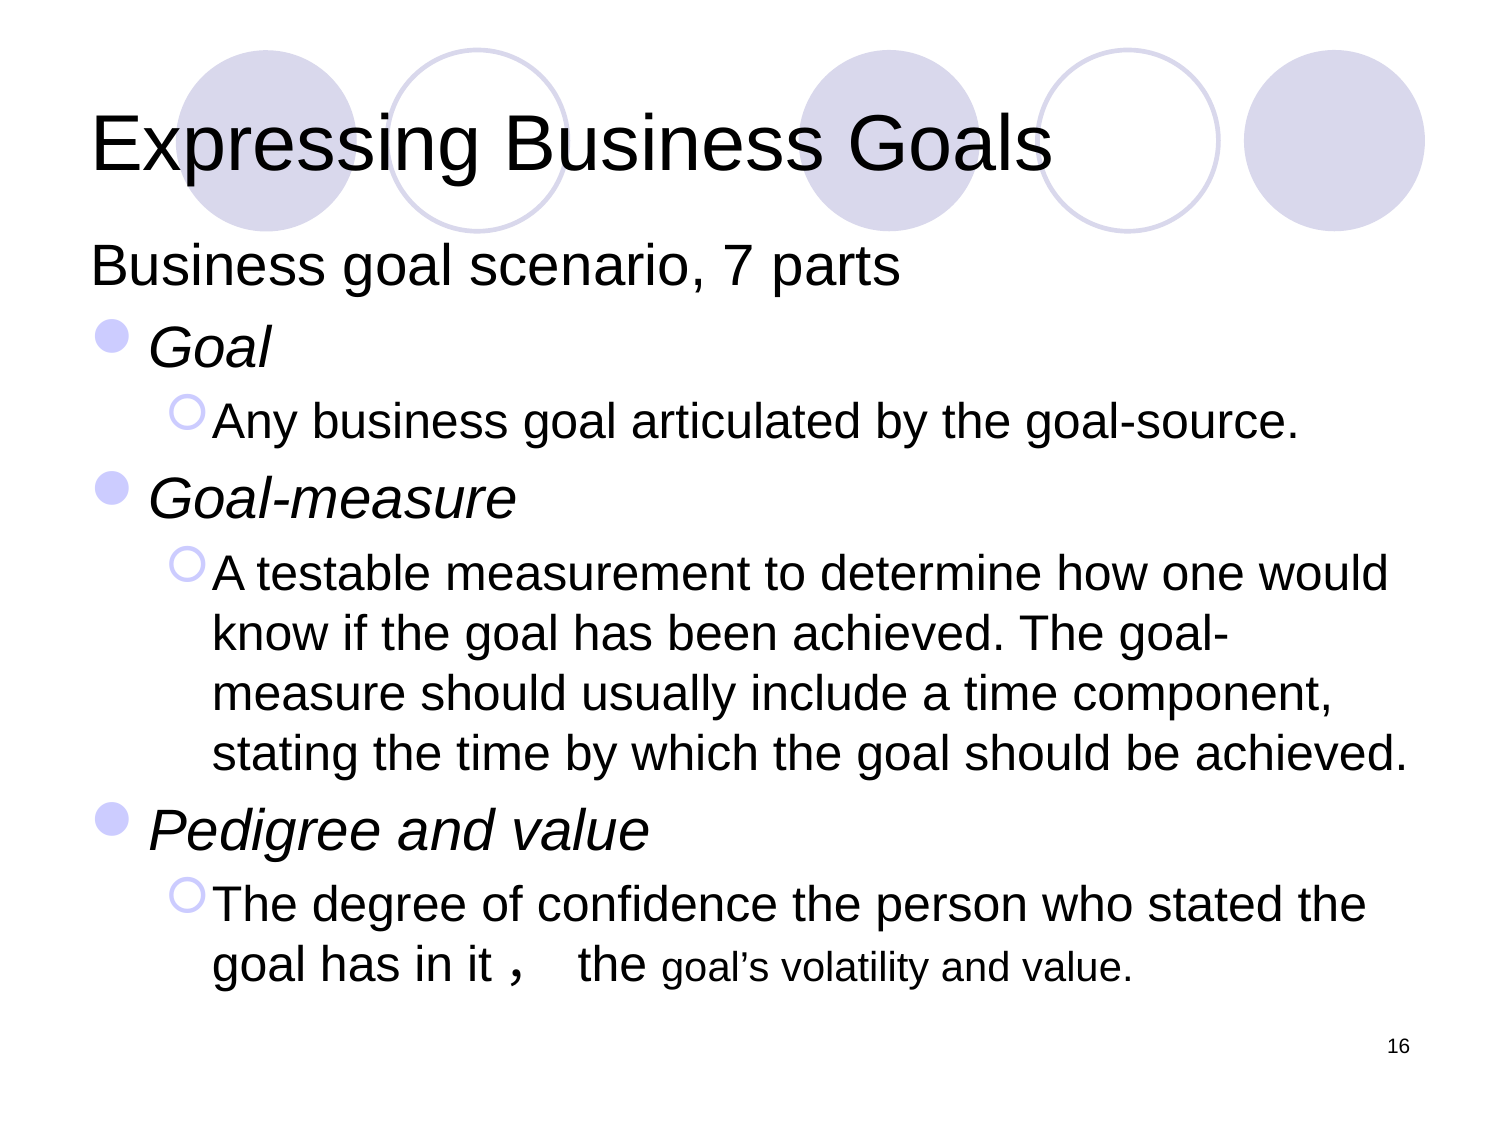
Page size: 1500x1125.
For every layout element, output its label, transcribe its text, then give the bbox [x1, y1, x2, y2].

title Expressing Business Goals [75, 45, 1425, 219]
list Business goal scenario, 7 parts Goal Any business goal articulated by the goal-source. Goal-measure A testable measurement to determine how one would know if the goal has been achieved. The goal-measure should usually include a time component, stating the time by which the goal should be achieved. Pedigree and value The degree of confidence the person who stated the goal has in it， the goal’s volatility and value. [75, 219, 1425, 1071]
slide_number 16 [1074, 1025, 1425, 1100]
